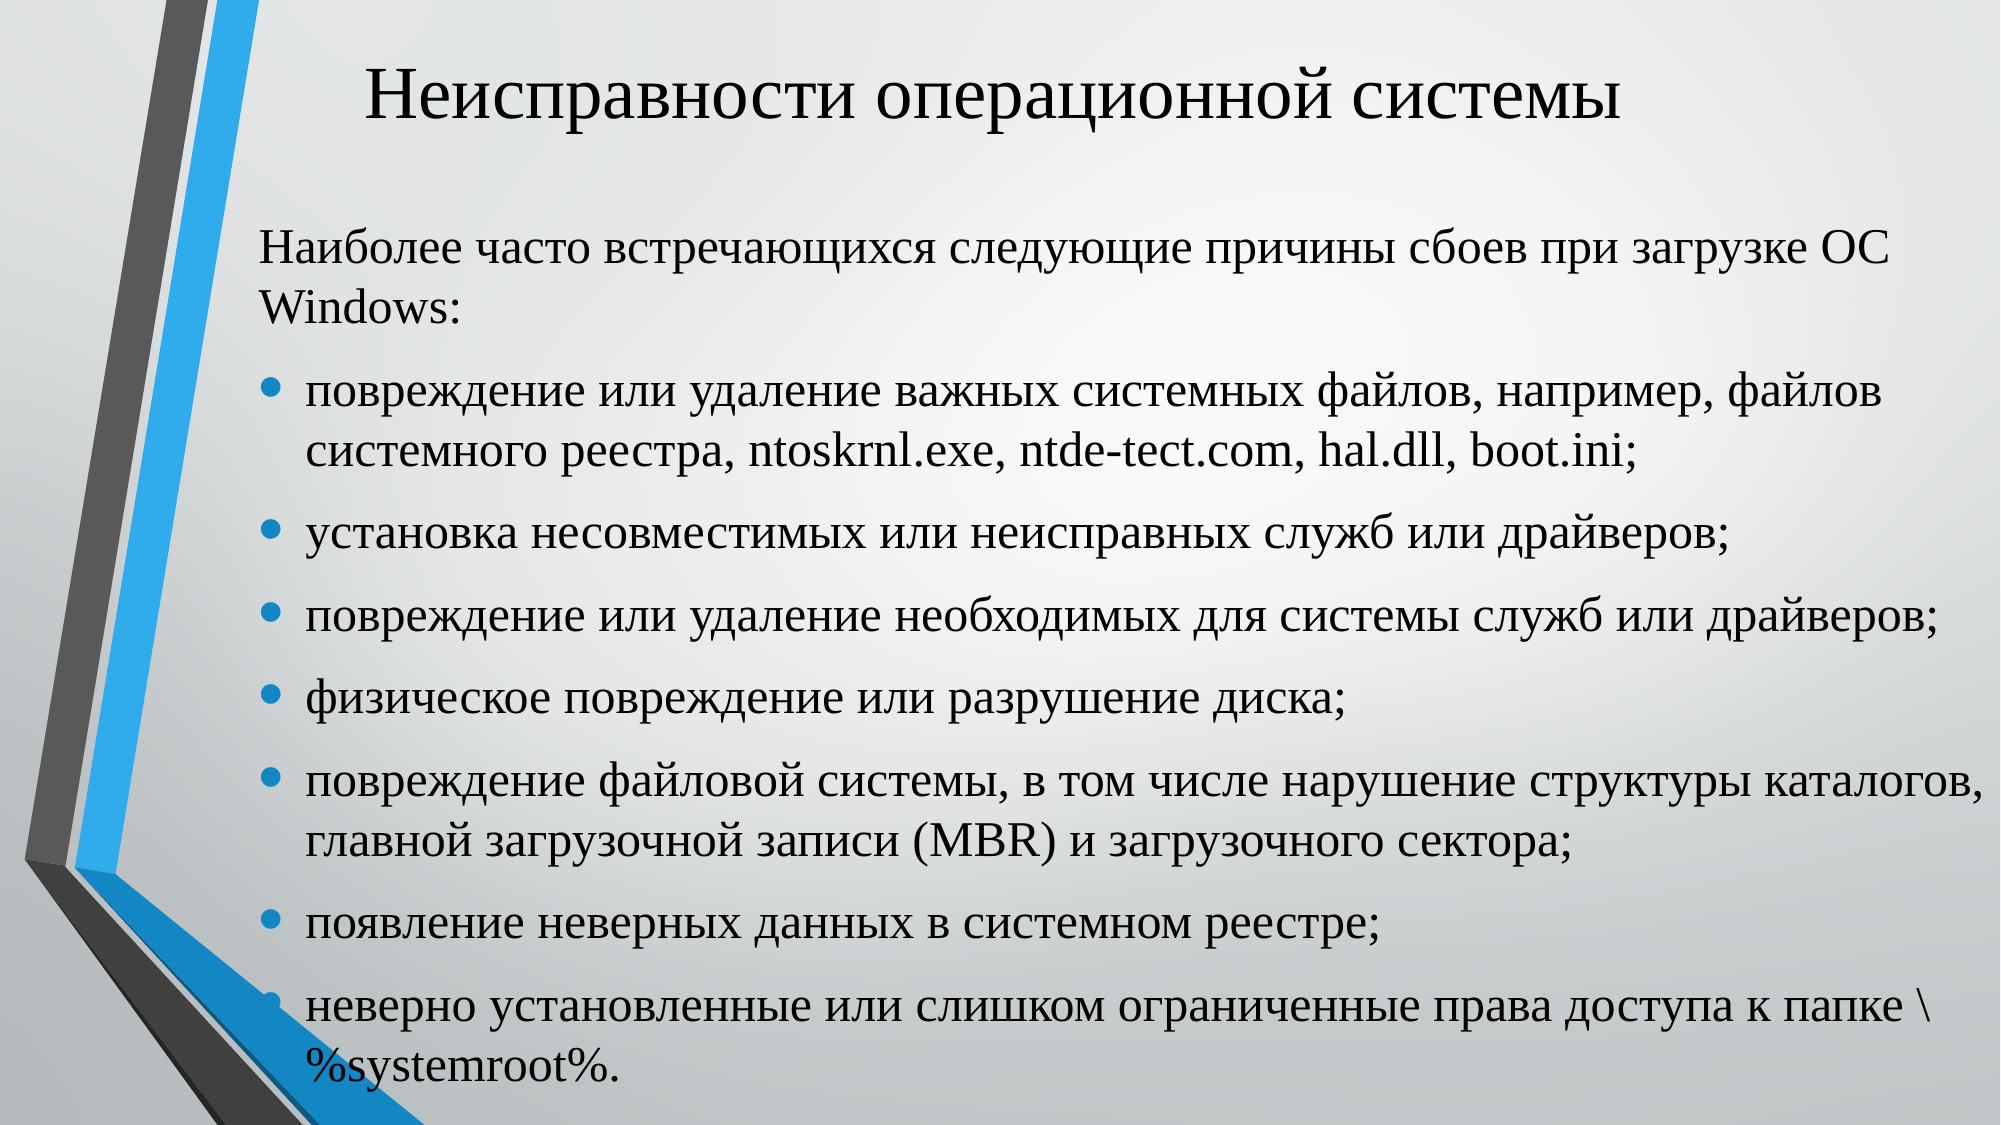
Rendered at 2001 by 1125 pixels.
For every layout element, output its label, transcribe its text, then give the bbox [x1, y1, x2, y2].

title Неисправности операционной системы [340, 0, 1649, 179]
list Наиболее часто встречающихся следующие причины сбоев при загрузке ОС Windows: повреждение или удаление важных системных файлов, например, файлов системного реестра, ntoskrnl.exe, ntde-tect.com, hal.dll, boot.ini; установка несовместимых или неисправных служб или драйверов; повреждение или удаление необходимых для системы служб или драйверов; физическое повреждение или разрушение диска; повреждение файловой системы, в том числе нарушение структуры каталогов, главной загрузочной записи (MBR) и загрузочного сектора; появление неверных данных в системном реестре; неверно установленные или слишком ограниченные права доступа к папке \%systemroot%. [243, 437, 2000, 950]
